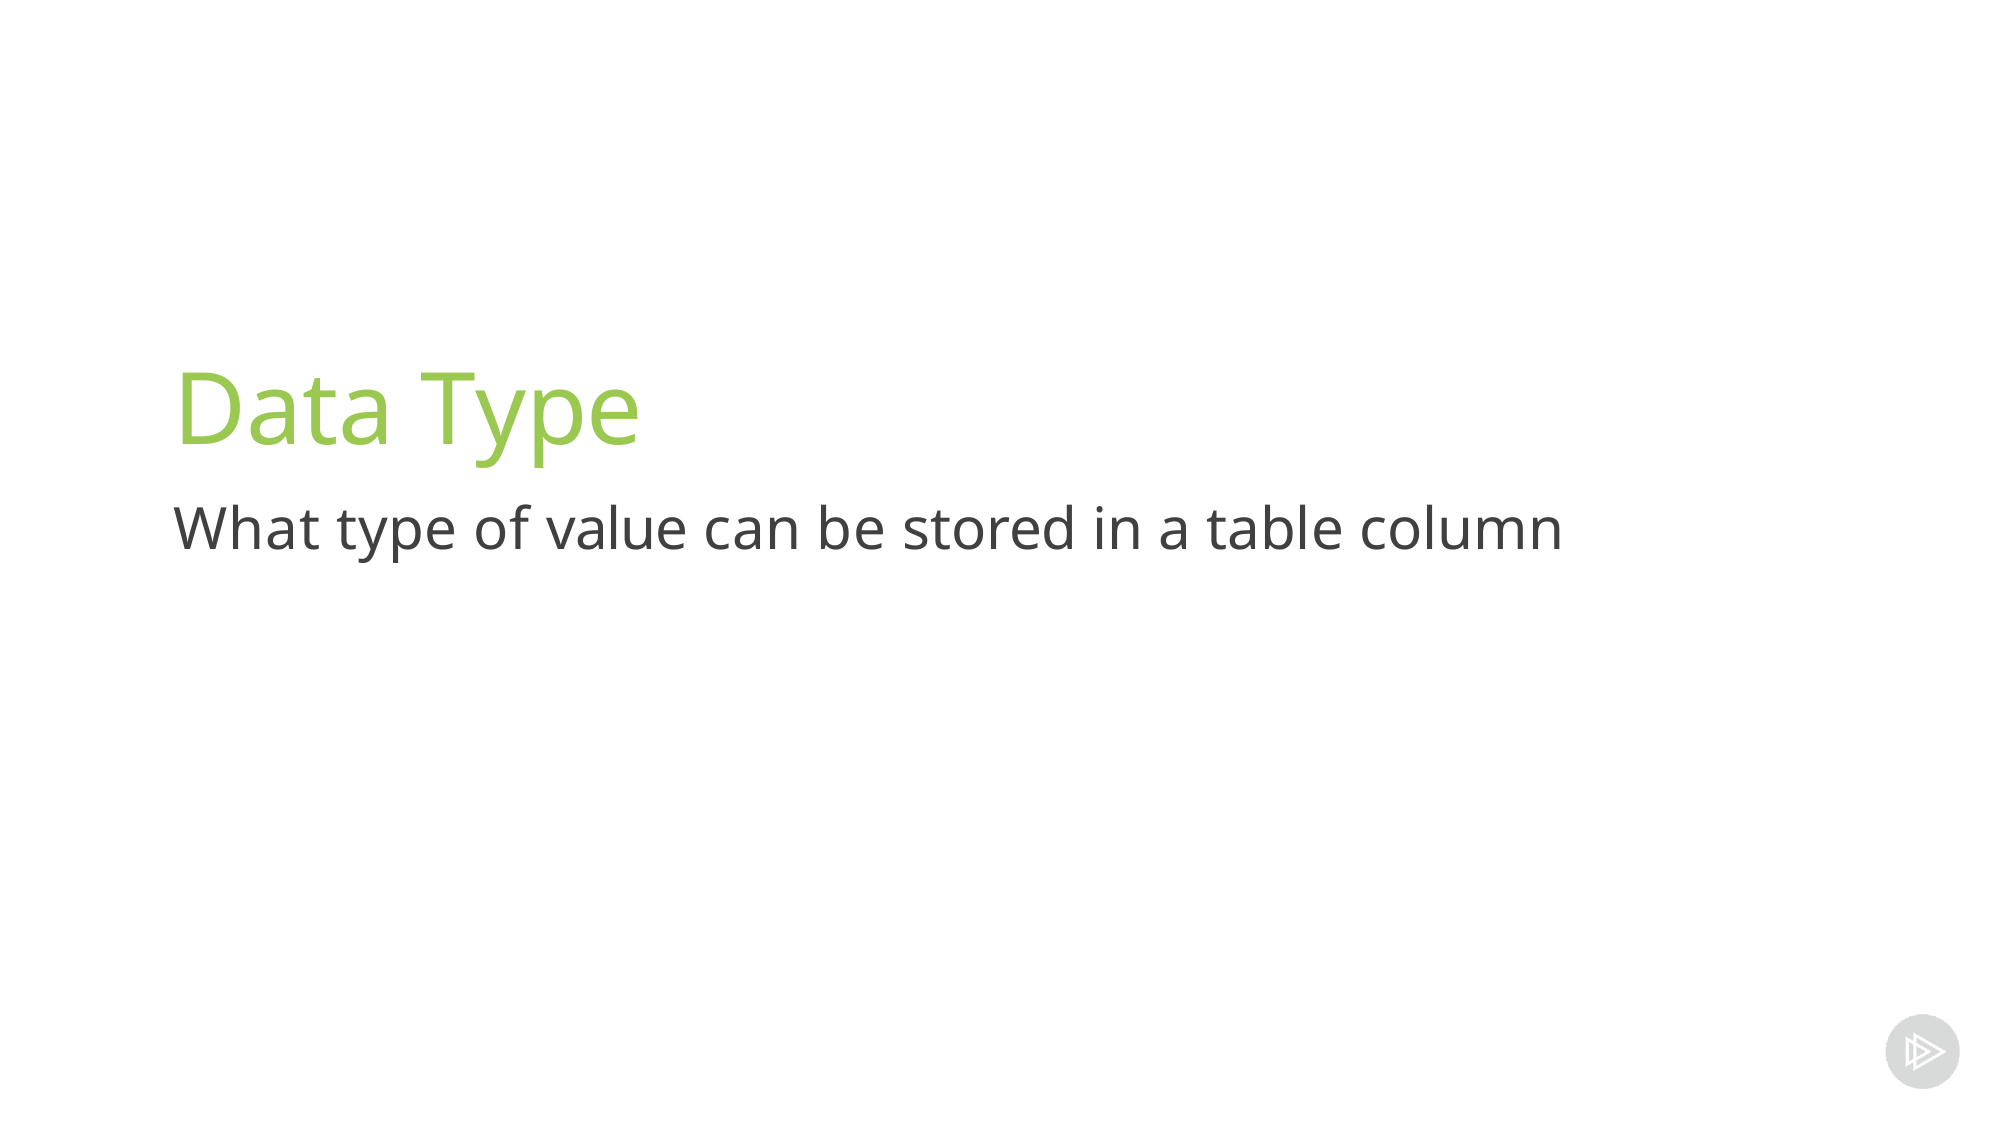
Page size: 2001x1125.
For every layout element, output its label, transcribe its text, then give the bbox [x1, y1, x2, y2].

picture [1885, 1014, 1960, 1089]
text_box What type of value can be stored in a table column [171, 489, 1656, 562]
text_box Data Type [171, 342, 655, 465]
